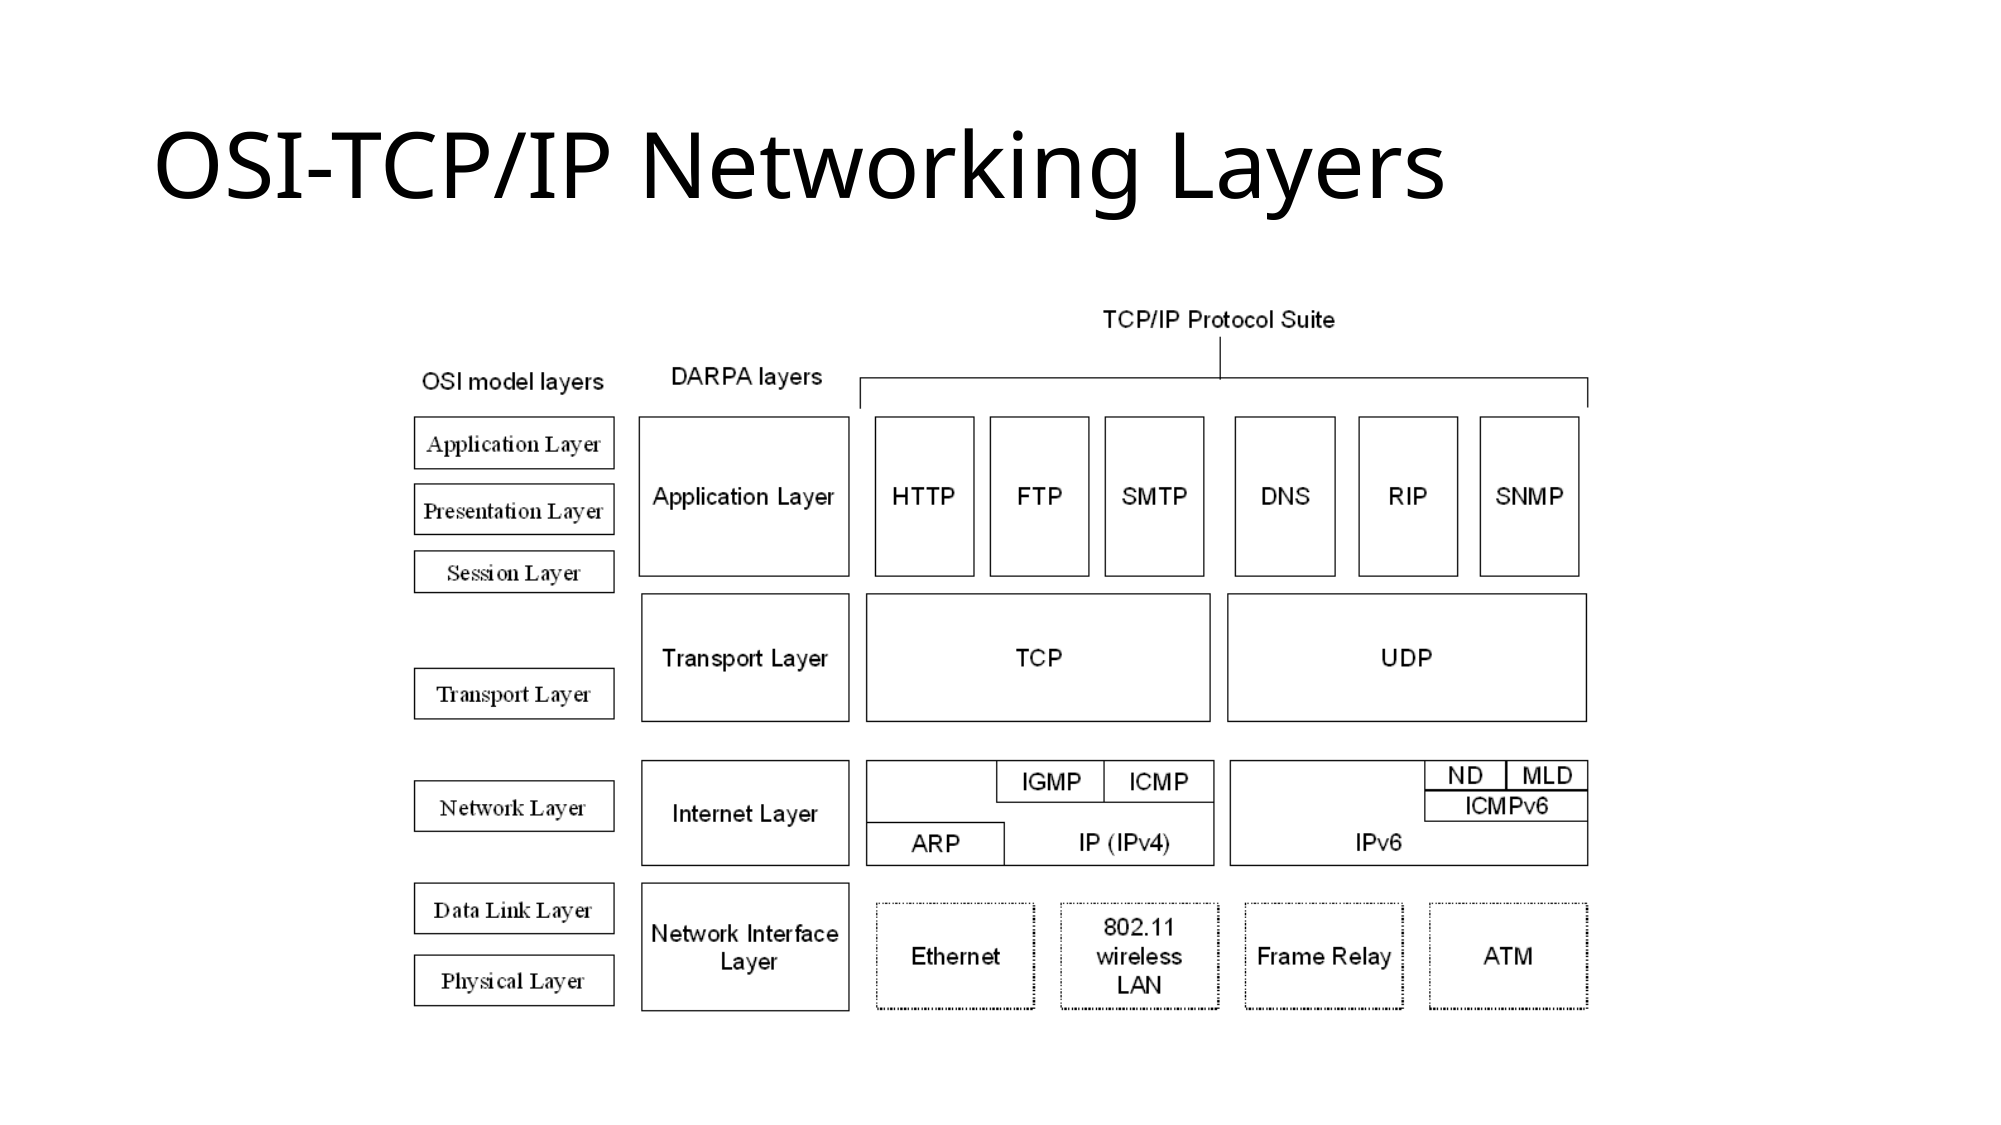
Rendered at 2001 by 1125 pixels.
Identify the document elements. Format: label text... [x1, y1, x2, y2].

title OSI-TCP/IP Networking Layers [137, 59, 1863, 278]
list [409, 299, 1591, 1014]
